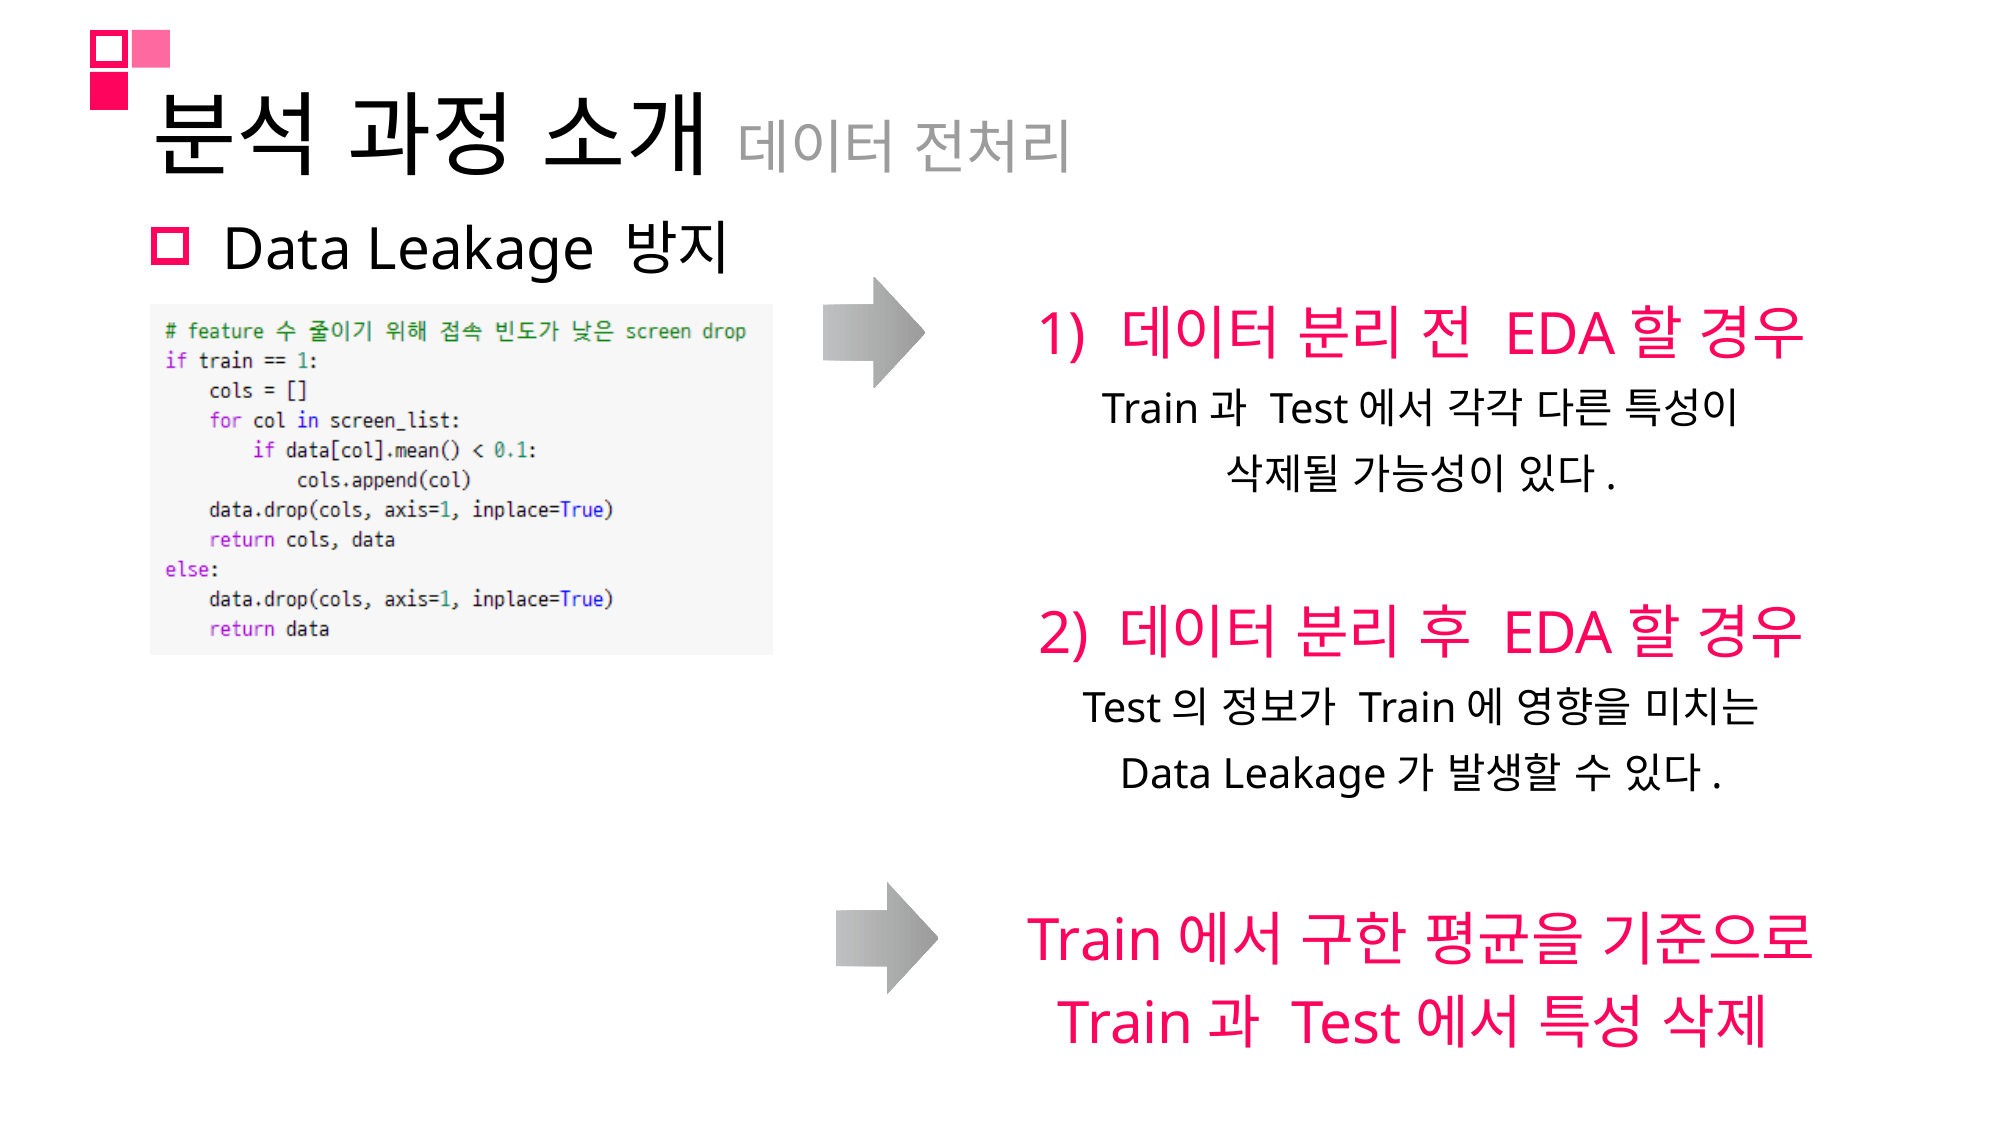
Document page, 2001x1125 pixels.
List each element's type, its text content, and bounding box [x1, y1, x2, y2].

text_box 데이터 분리 전 EDA할 경우 Train과 Test에서 각각 다른 특성이 삭제될 가능성이 있다. 2) 데이터 분리 후 EDA할 경우 Test의 정보가 Train에 영향을 미치는 Data Leakage가 발생할 수 있다. [903, 296, 1939, 902]
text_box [90, 29, 171, 111]
text_box [153, 229, 187, 262]
list Data Leakage 방지 [207, 211, 1863, 293]
text_box [834, 879, 940, 997]
text_box Train에서 구한 평균을 기준으로 Train과 Test에서 특성 삭제 [903, 902, 1939, 1125]
text_box [821, 274, 903, 391]
picture [150, 304, 773, 655]
title 분석 과정 소개 데이터 전처리 [137, 29, 1863, 248]
